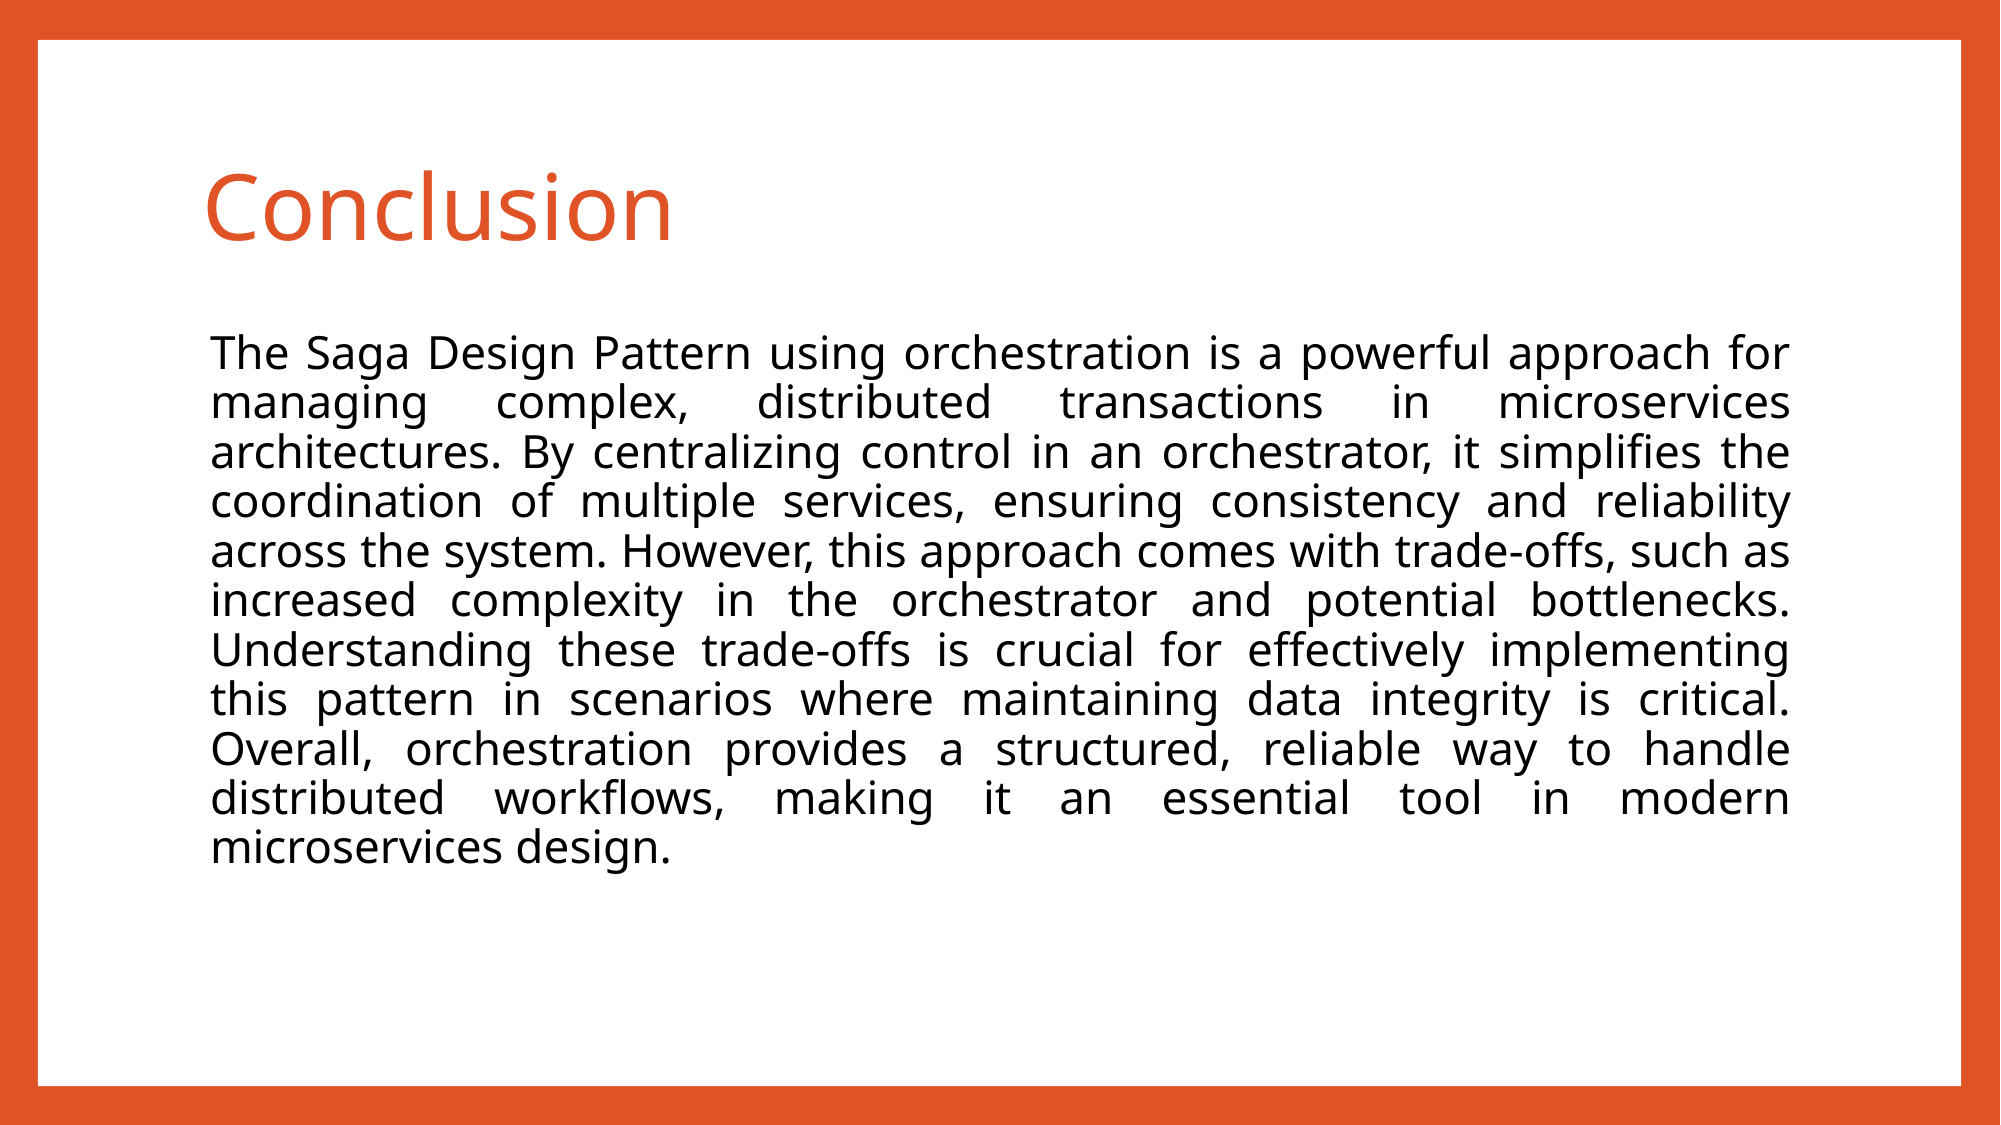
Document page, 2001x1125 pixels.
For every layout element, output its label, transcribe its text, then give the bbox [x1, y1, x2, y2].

title Conclusion [187, 99, 1808, 322]
list The Saga Design Pattern using orchestration is a powerful approach for managing complex, distributed transactions in microservices architectures. By centralizing control in an orchestrator, it simplifies the coordination of multiple services, ensuring consistency and reliability across the system. However, this approach comes with trade-offs, such as increased complexity in the orchestrator and potential bottlenecks. Understanding these trade-offs is crucial for effectively implementing this pattern in scenarios where maintaining data integrity is critical. Overall, orchestration provides a structured, reliable way to handle distributed workflows, making it an essential tool in modern microservices design. [187, 322, 1808, 985]
